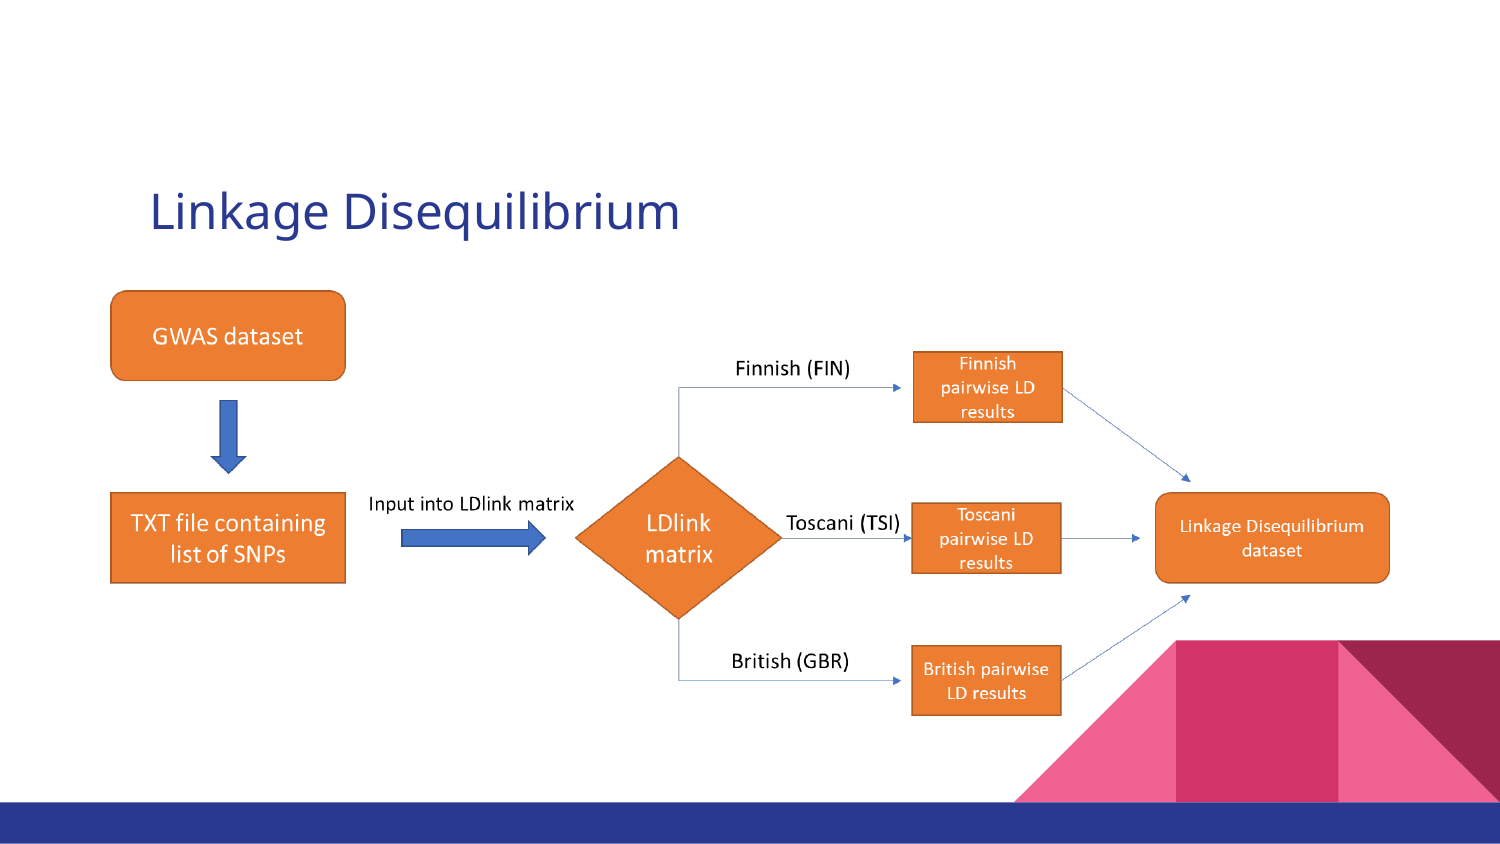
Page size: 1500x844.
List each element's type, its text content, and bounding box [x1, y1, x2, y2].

picture [109, 290, 1391, 717]
title Linkage Disequilibrium [134, 164, 1366, 254]
